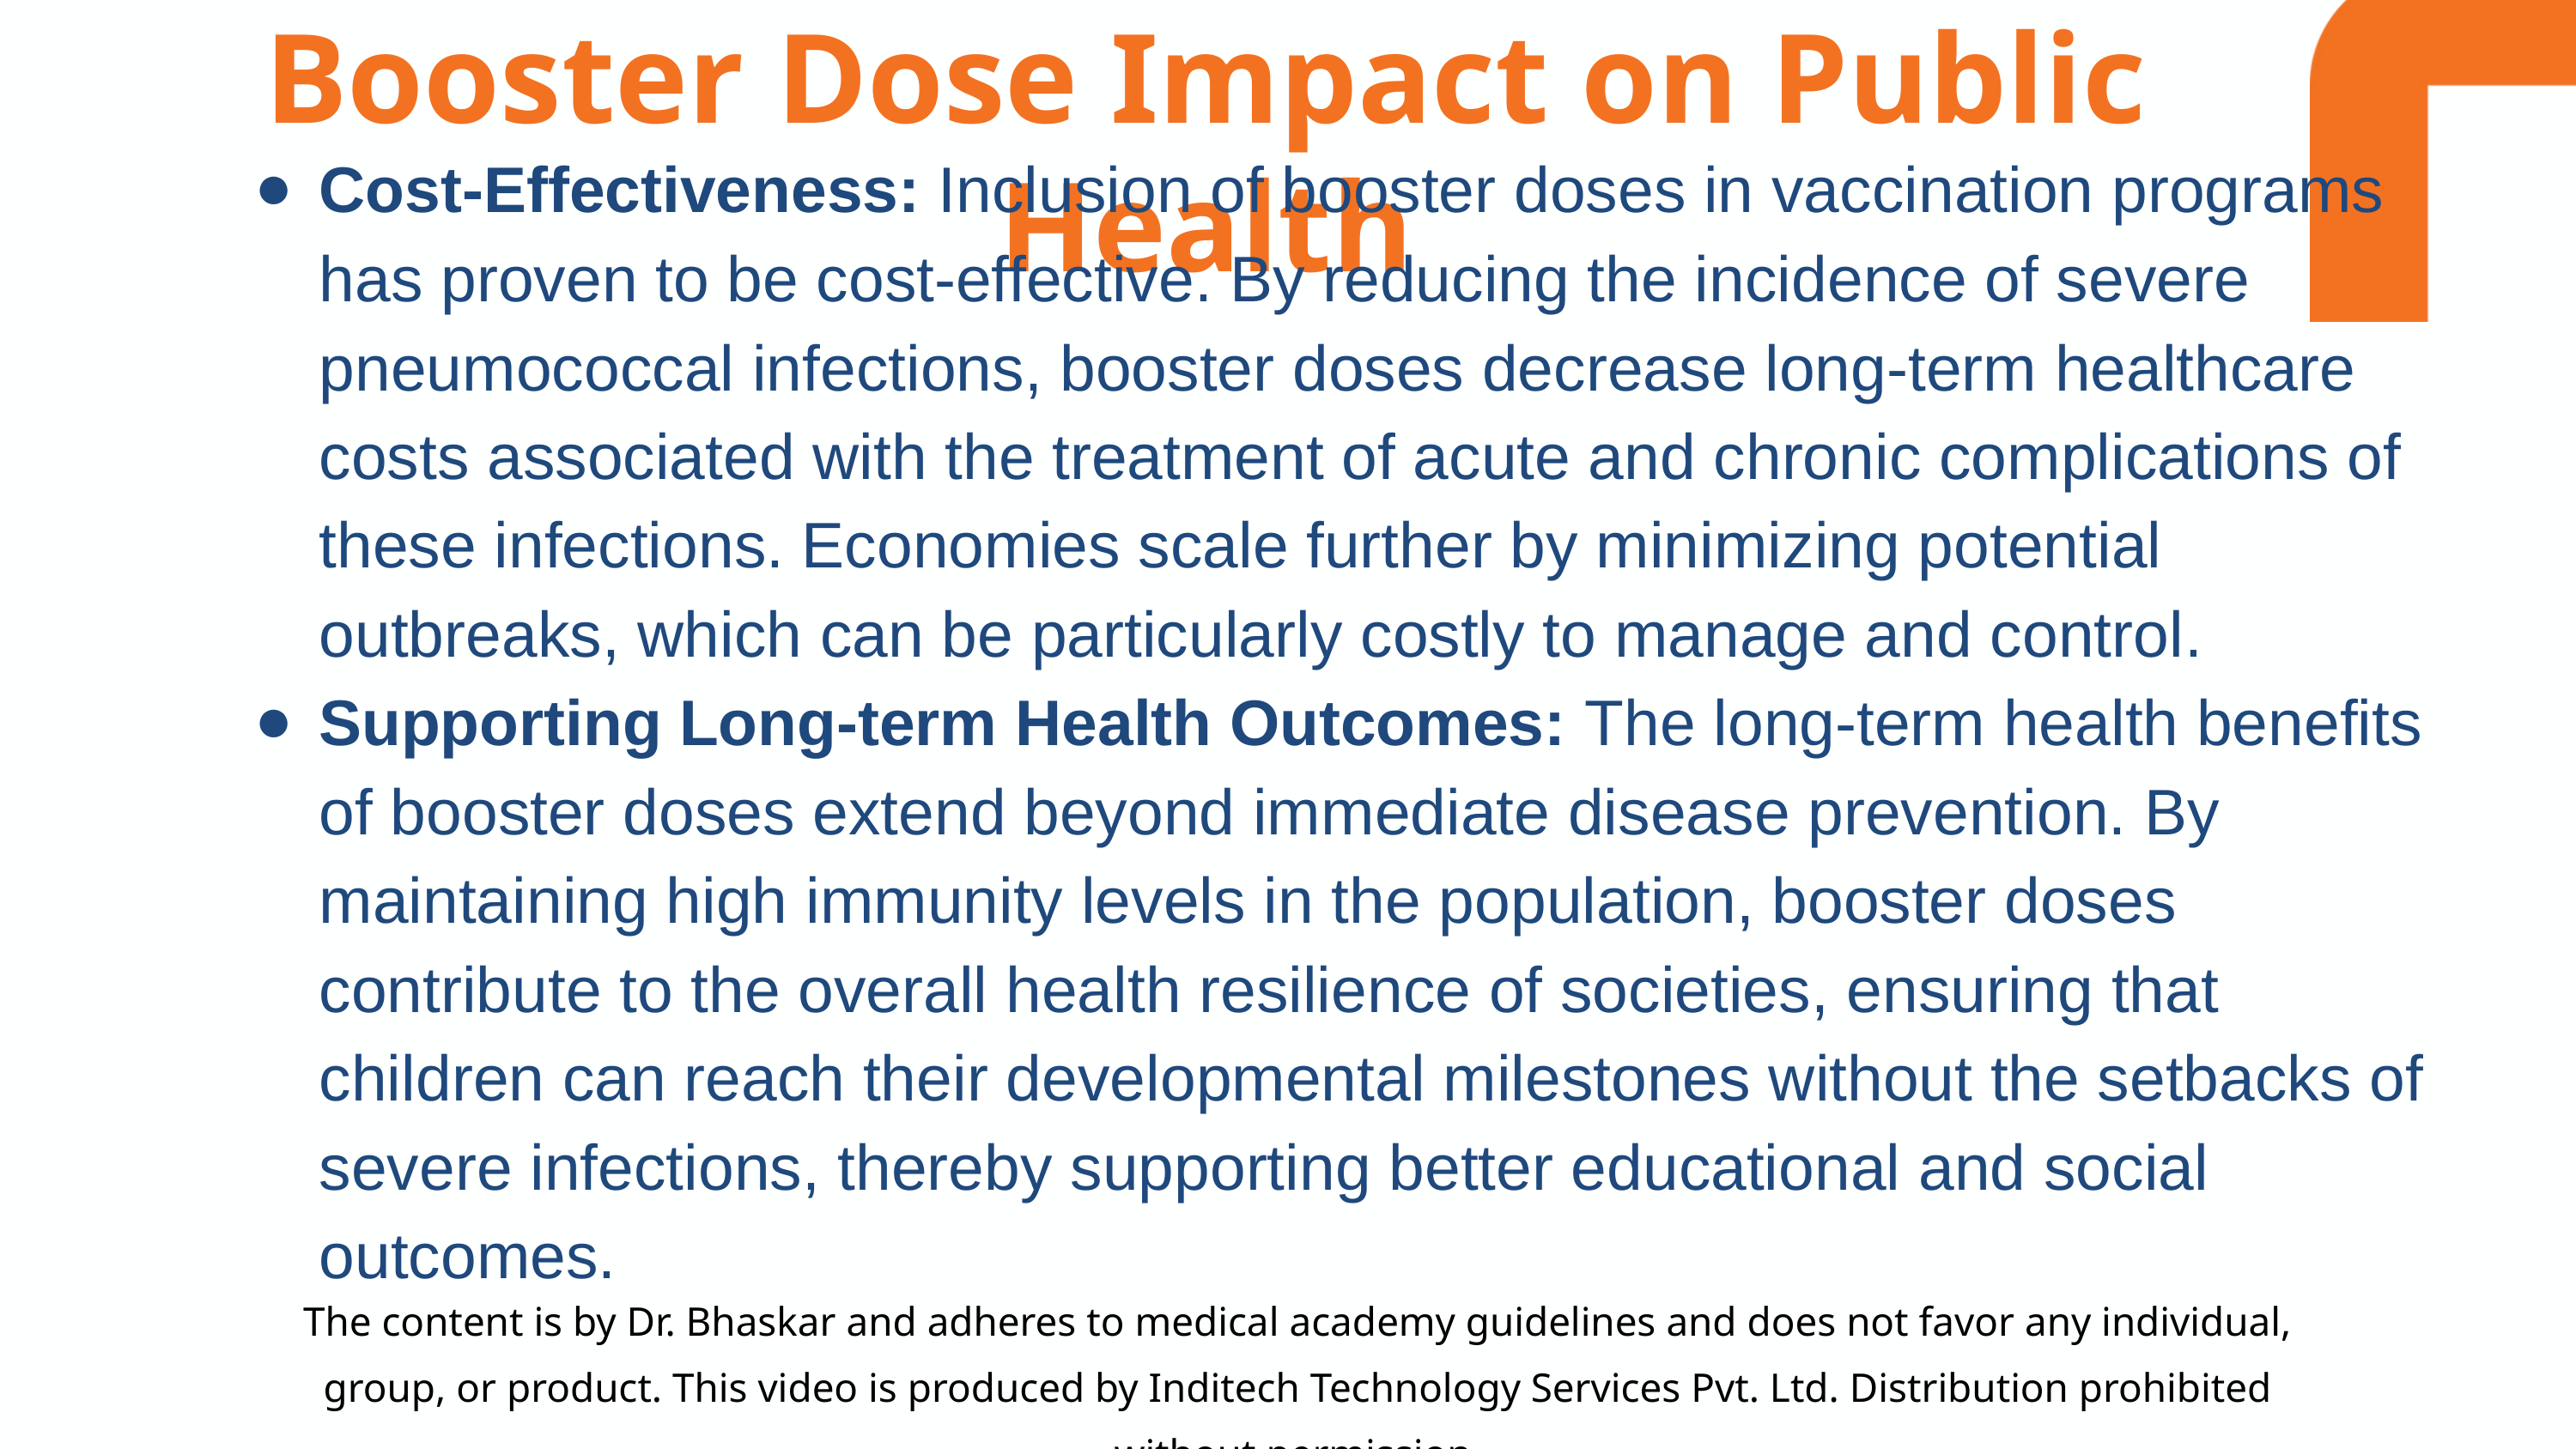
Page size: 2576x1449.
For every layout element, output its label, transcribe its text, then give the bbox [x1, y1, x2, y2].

text_box [2311, 0, 2576, 322]
text_box Booster Dose Impact on Public Health [102, 0, 2311, 296]
text_box The content is by Dr. Bhaskar and adheres to medical academy guidelines and does not favor any individual, group, or product. This video is produced by Inditech Technology Services Pvt. Ltd. Distribution prohibited without permission. [260, 1277, 2336, 1449]
text_box Cost-Effectiveness: Inclusion of booster doses in vaccination programs has proven to be cost-effective. By reducing the incidence of severe pneumococcal infections, booster doses decrease long-term healthcare costs associated with the treatment of acute and chronic complications of these infections. Economies scale further by minimizing potential outbreaks, which can be particularly costly to manage and control​. Supporting Long-term Health Outcomes: The long-term health benefits of booster doses extend beyond immediate disease prevention. By maintaining high immunity levels in the population, booster doses contribute to the overall health resilience of societies, ensuring that children can reach their developmental milestones without the setbacks of severe infections, thereby supporting better educational and social outcomes. [125, 136, 2439, 1292]
